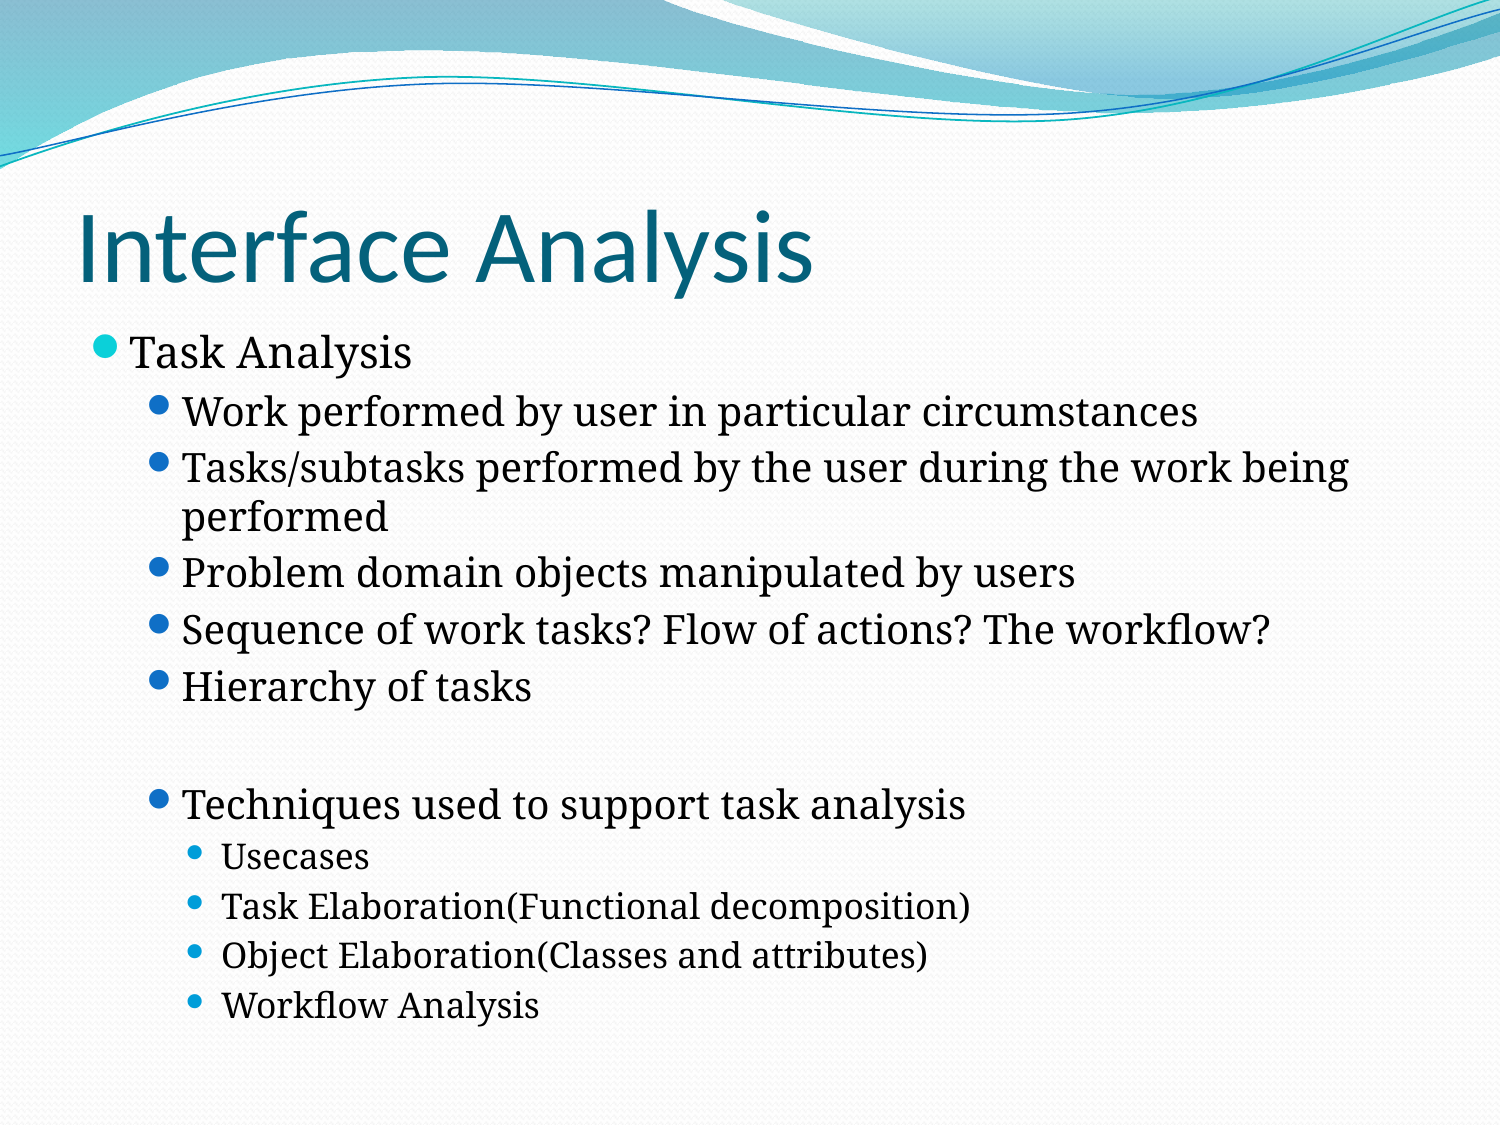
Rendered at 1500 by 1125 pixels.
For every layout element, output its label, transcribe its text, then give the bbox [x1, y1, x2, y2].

title Interface Analysis [75, 115, 1425, 303]
list Task Analysis Work performed by user in particular circumstances Tasks/subtasks performed by the user during the work being performed Problem domain objects manipulated by users Sequence of work tasks? Flow of actions? The workflow? Hierarchy of tasks Techniques used to support task analysis Usecases Task Elaboration(Functional decomposition) Object Elaboration(Classes and attributes) Workflow Analysis [75, 317, 1425, 1038]
